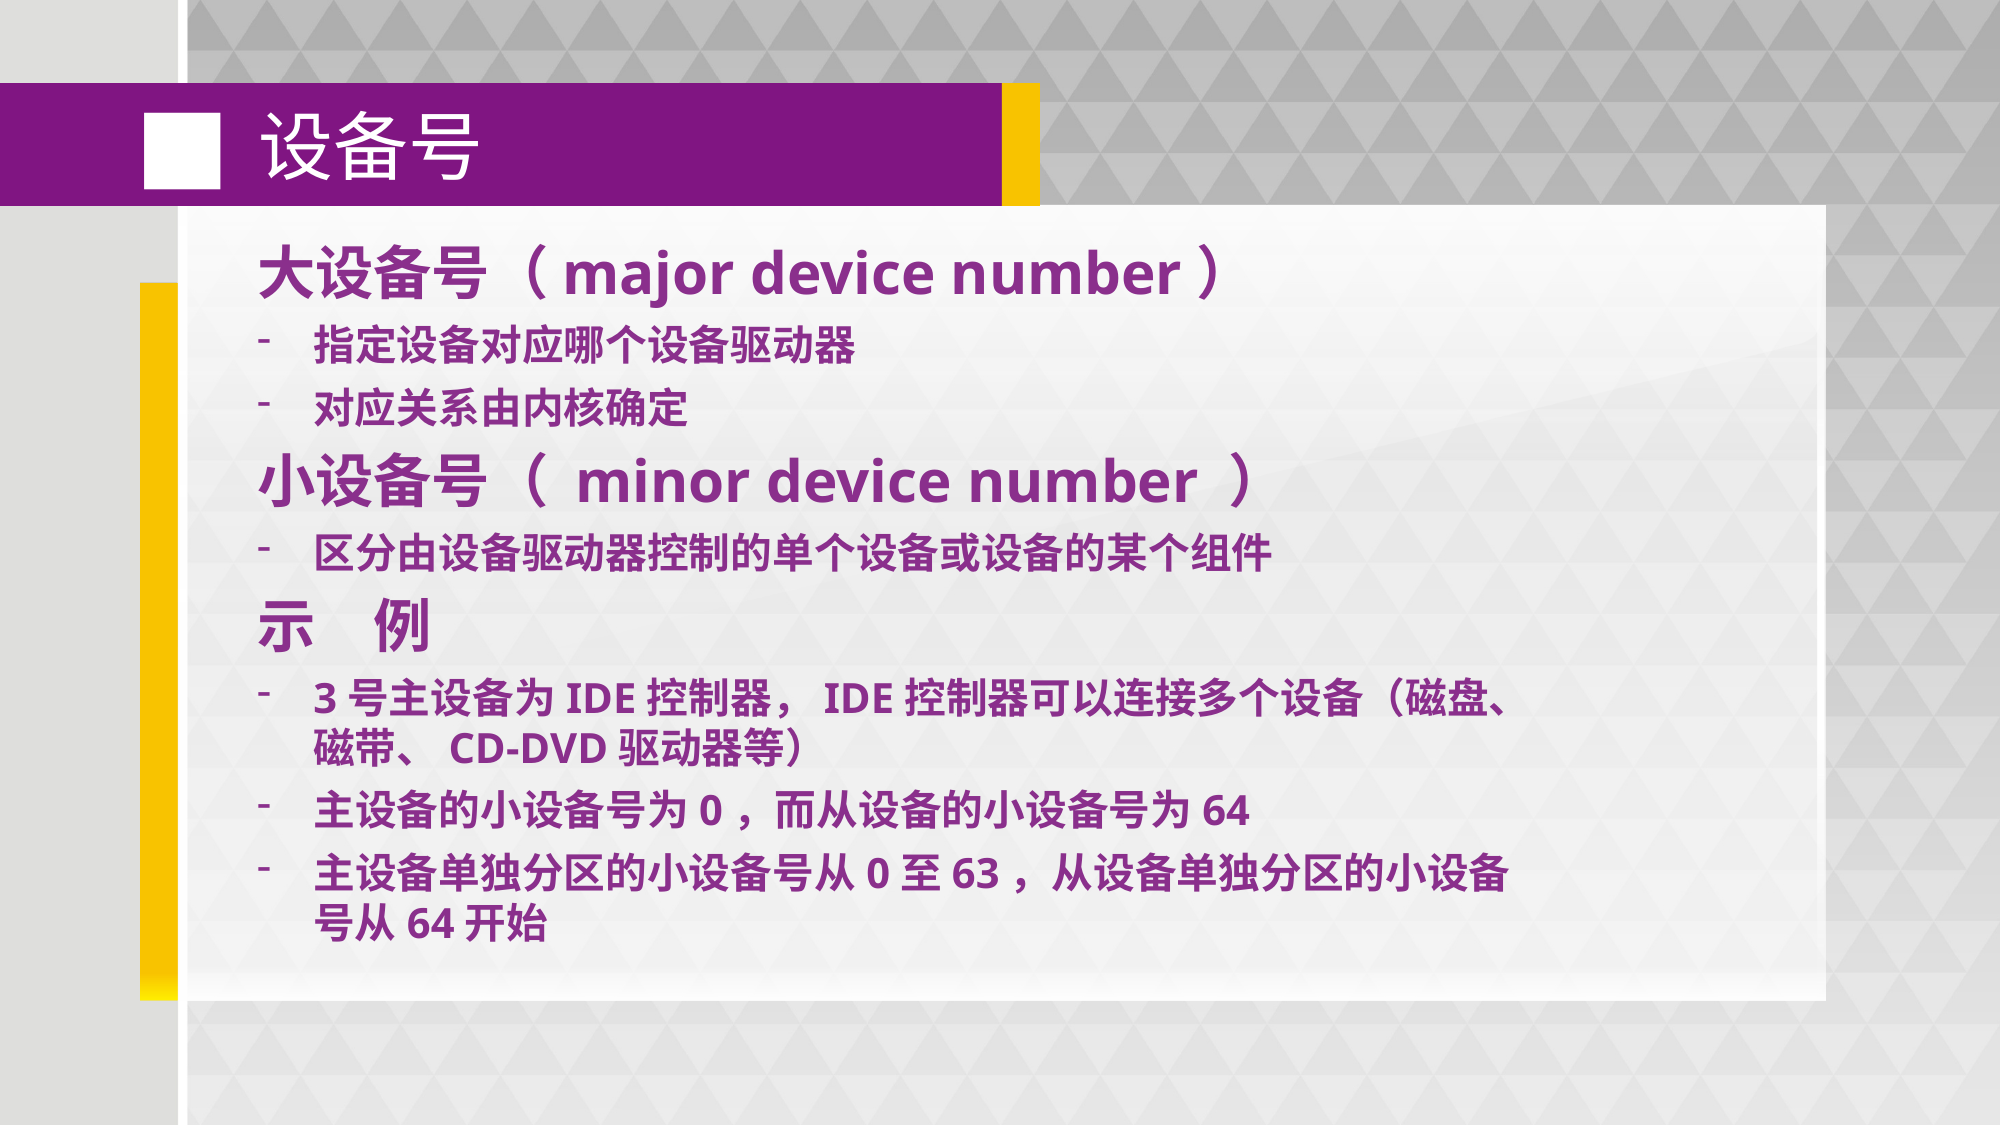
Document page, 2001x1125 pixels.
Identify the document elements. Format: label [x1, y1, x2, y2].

text_box [120, 69, 500, 206]
picture [0, 0, 2000, 1125]
